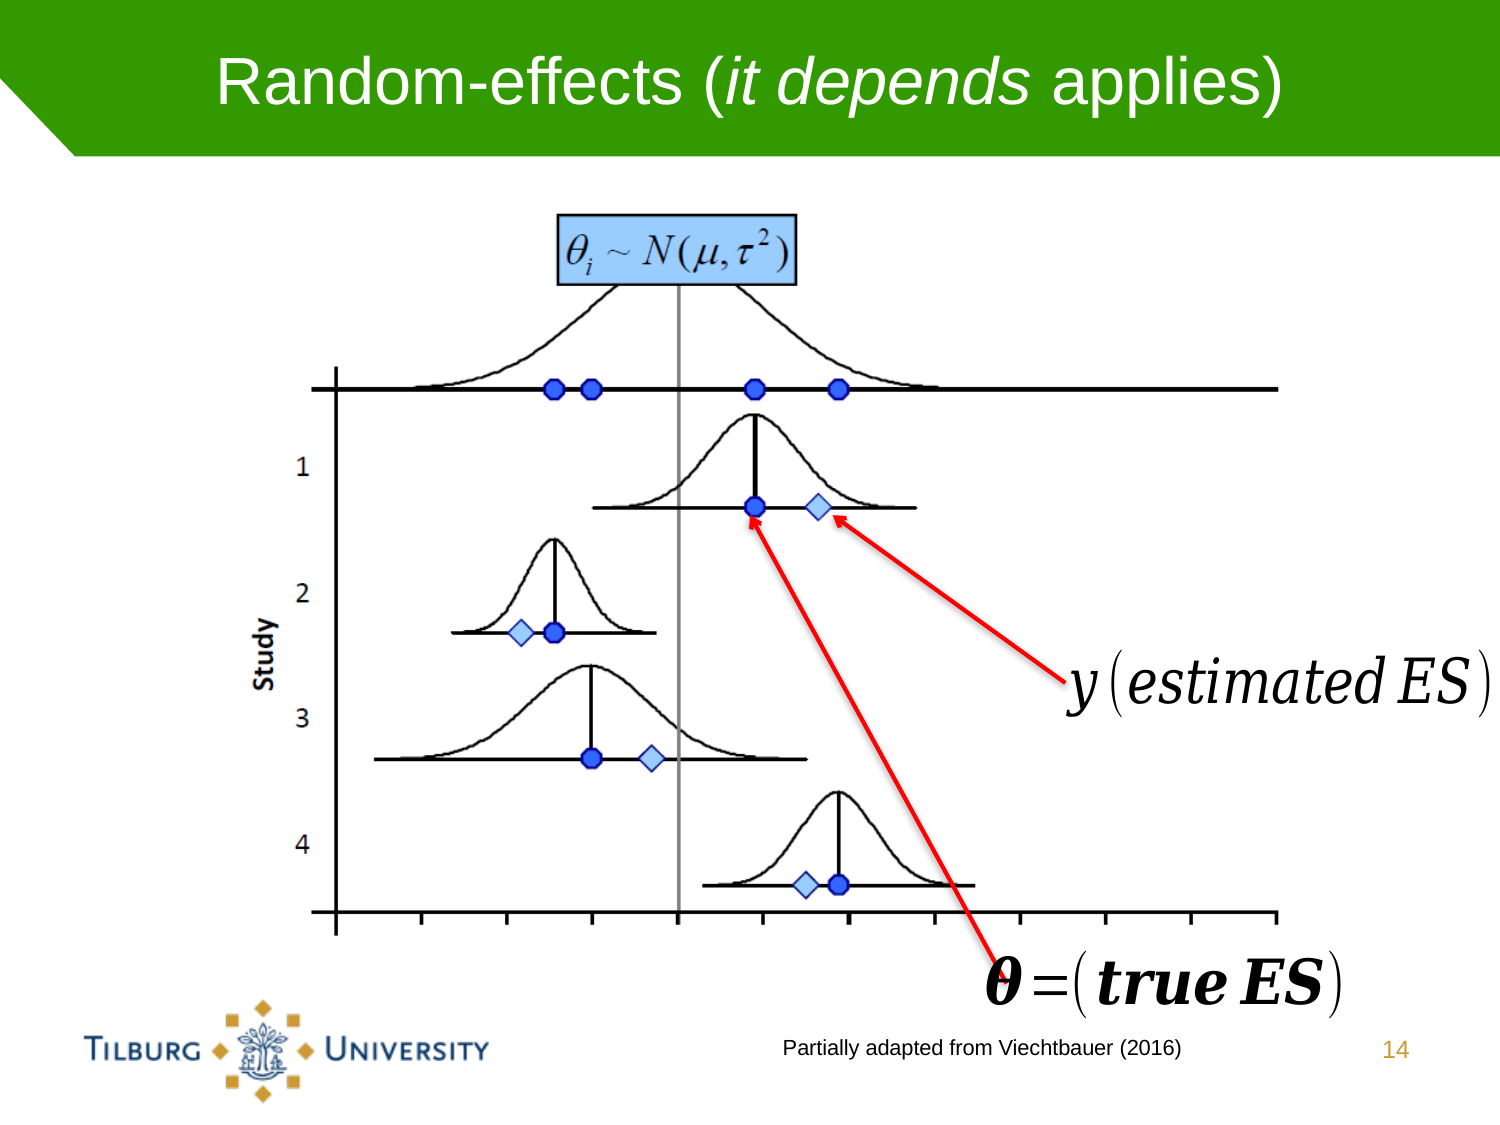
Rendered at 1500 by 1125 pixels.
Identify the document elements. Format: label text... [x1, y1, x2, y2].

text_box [832, 514, 1066, 684]
slide_number 14 [1298, 1026, 1425, 1087]
text_box Partially adapted from Viechtbauer (2016) [767, 1026, 1246, 1068]
title Random-effects (it depends applies) [74, 0, 1426, 157]
picture [230, 202, 1486, 956]
picture [78, 994, 495, 1111]
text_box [749, 514, 1007, 984]
